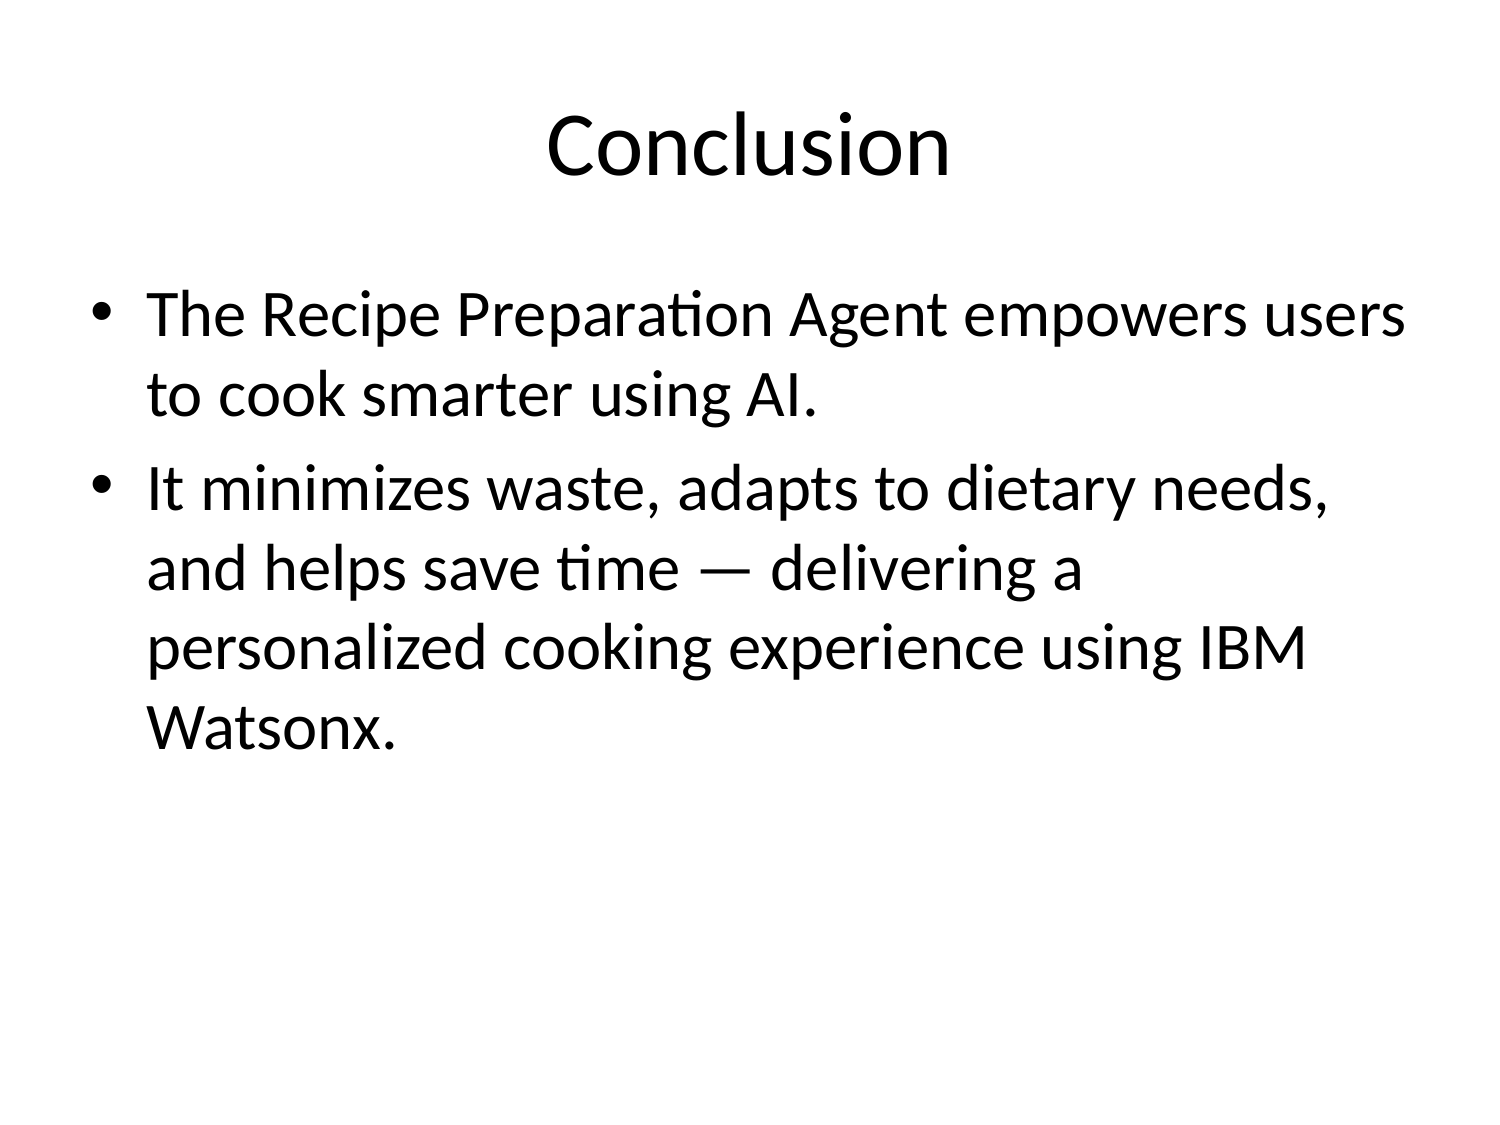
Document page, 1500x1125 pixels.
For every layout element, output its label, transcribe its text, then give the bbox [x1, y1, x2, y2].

list The Recipe Preparation Agent empowers users to cook smarter using AI. It minimizes waste, adapts to dietary needs, and helps save time — delivering a personalized cooking experience using IBM Watsonx. [75, 262, 1425, 1005]
title Conclusion [75, 45, 1425, 233]
